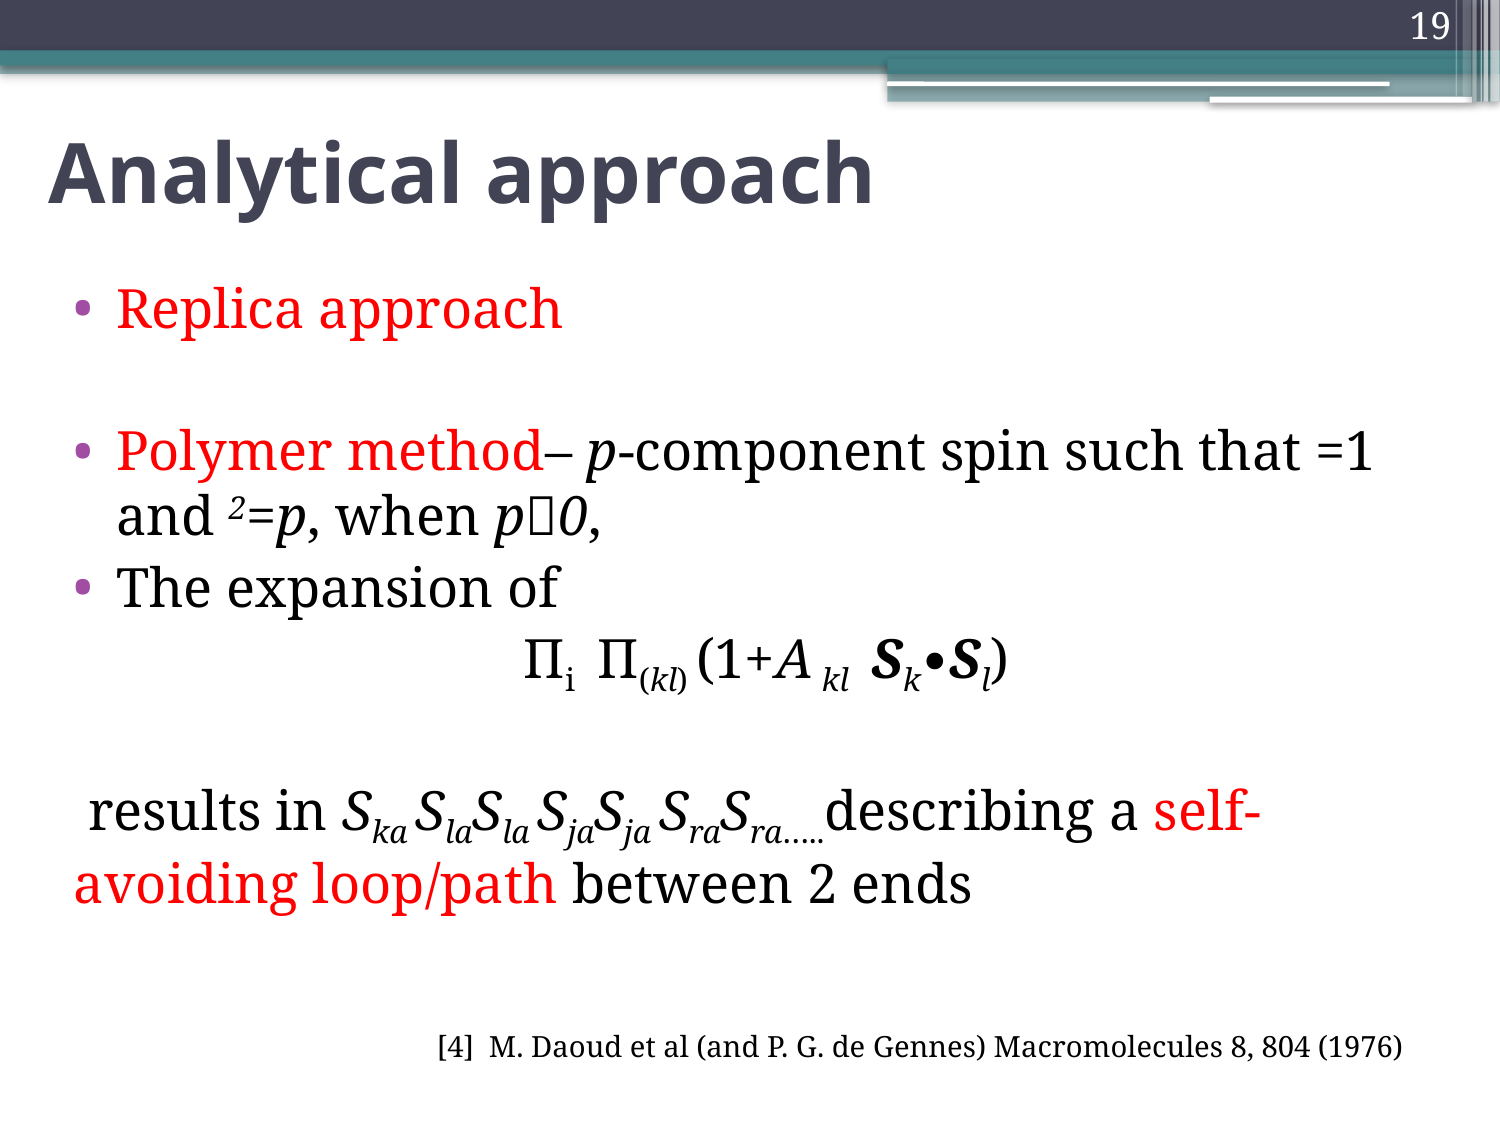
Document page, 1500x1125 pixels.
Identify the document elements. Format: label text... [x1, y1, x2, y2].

title Analytical approach [33, 82, 1384, 258]
slide_number 19 [1341, 0, 1466, 61]
text_box [4] M. Daoud et al (and P. G. de Gennes) Macromolecules 8, 804 (1976) [422, 1020, 1500, 1071]
